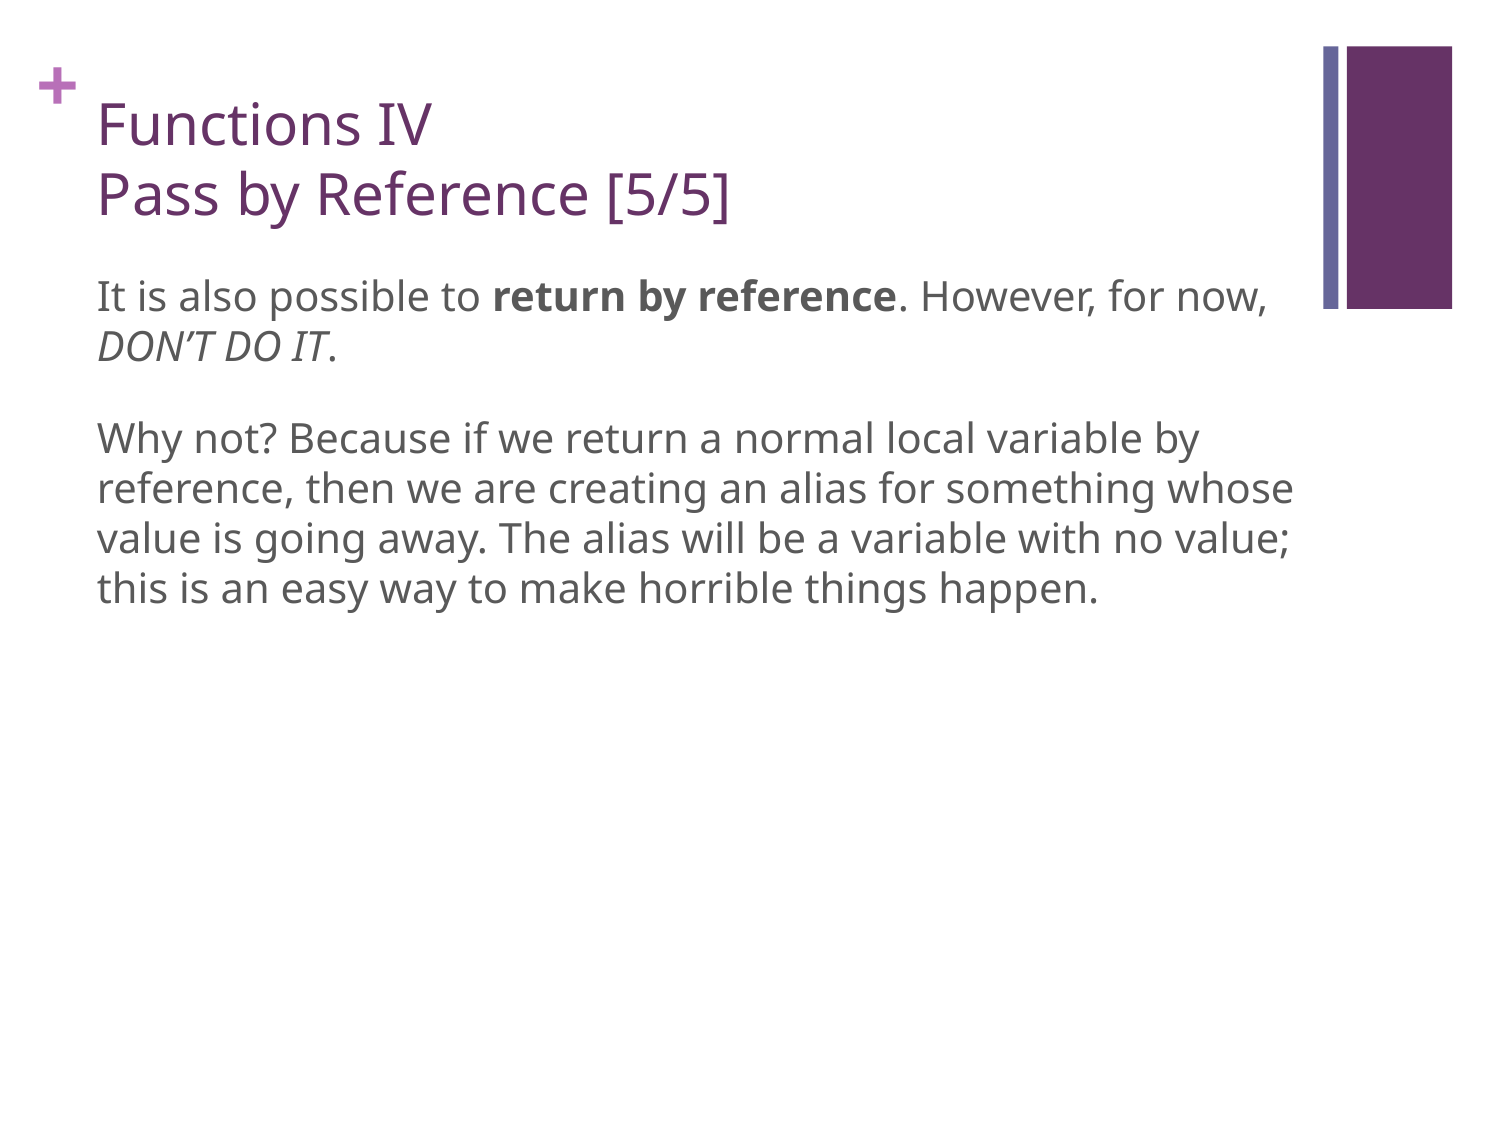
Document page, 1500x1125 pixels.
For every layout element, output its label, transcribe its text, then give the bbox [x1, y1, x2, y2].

title Functions IV Pass by Reference [5/5] [81, 79, 1322, 238]
list It is also possible to return by reference. However, for now, DON’T DO IT. Why not? Because if we return a normal local variable by reference, then we are creating an alias for something whose value is going away. The alias will be a variable with no value; this is an easy way to make horrible things happen. [81, 262, 1322, 1038]
